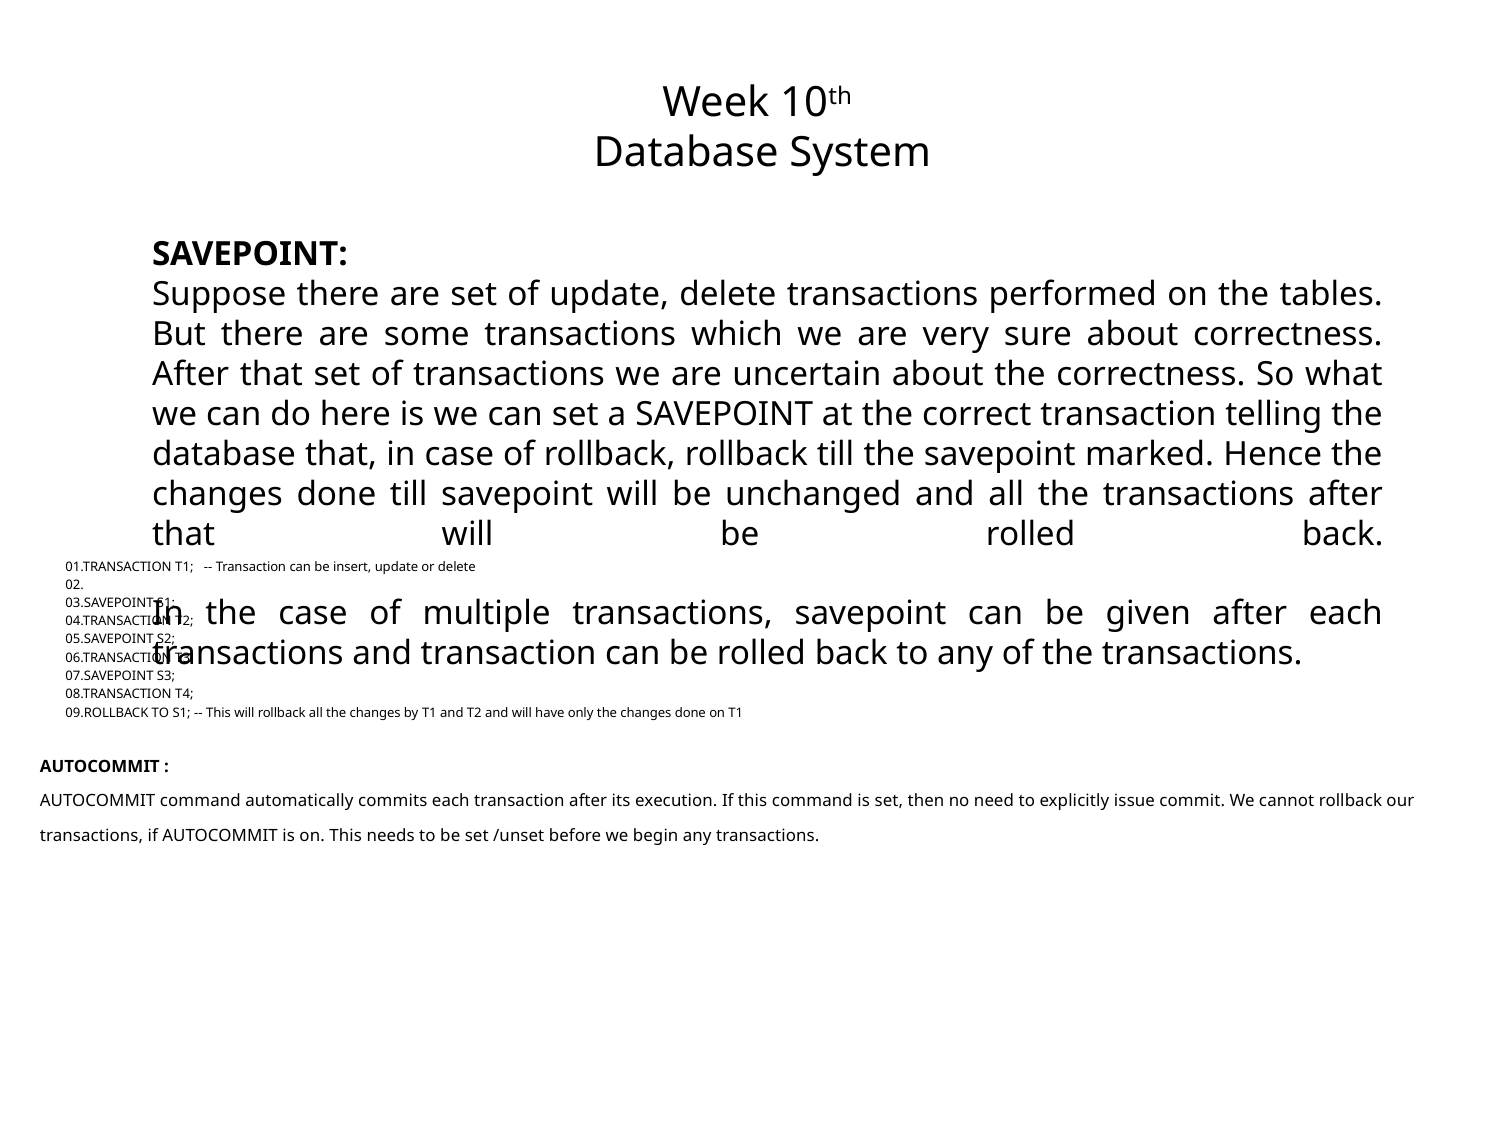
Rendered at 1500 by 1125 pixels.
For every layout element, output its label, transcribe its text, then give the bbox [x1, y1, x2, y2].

title Week 10th Database System [125, 50, 1400, 200]
text_box SAVEPOINT: Suppose there are set of update, delete transactions performed on the tables. But there are some transactions which we are very sure about correctness. After that set of transactions we are uncertain about the correctness. So what we can do here is we can set a SAVEPOINT at the correct transaction telling the database that, in case of rollback, rollback till the savepoint marked. Hence the changes done till savepoint will be unchanged and all the transactions after that will be rolled back. In the case of multiple transactions, savepoint can be given after each transactions and transaction can be rolled back to any of the transactions. [137, 224, 1400, 1039]
subtitle 01.TRANSACTION T1; -- Transaction can be insert, update or delete 02. 03.SAVEPOINT S1; 04.TRANSACTION T2; 05.SAVEPOINT S2; 06.TRANSACTION T3; 07.SAVEPOINT S3; 08.TRANSACTION T4; 09.ROLLBACK TO S1; -- This will rollback all the changes by T1 and T2 and will have only the changes done on T1 AUTOCOMMIT : AUTOCOMMIT command automatically commits each transaction after its execution. If this command is set, then no need to explicitly issue commit. We cannot rollback our transactions, if AUTOCOMMIT is on. This needs to be set /unset before we begin any transactions. [24, 200, 1463, 1100]
